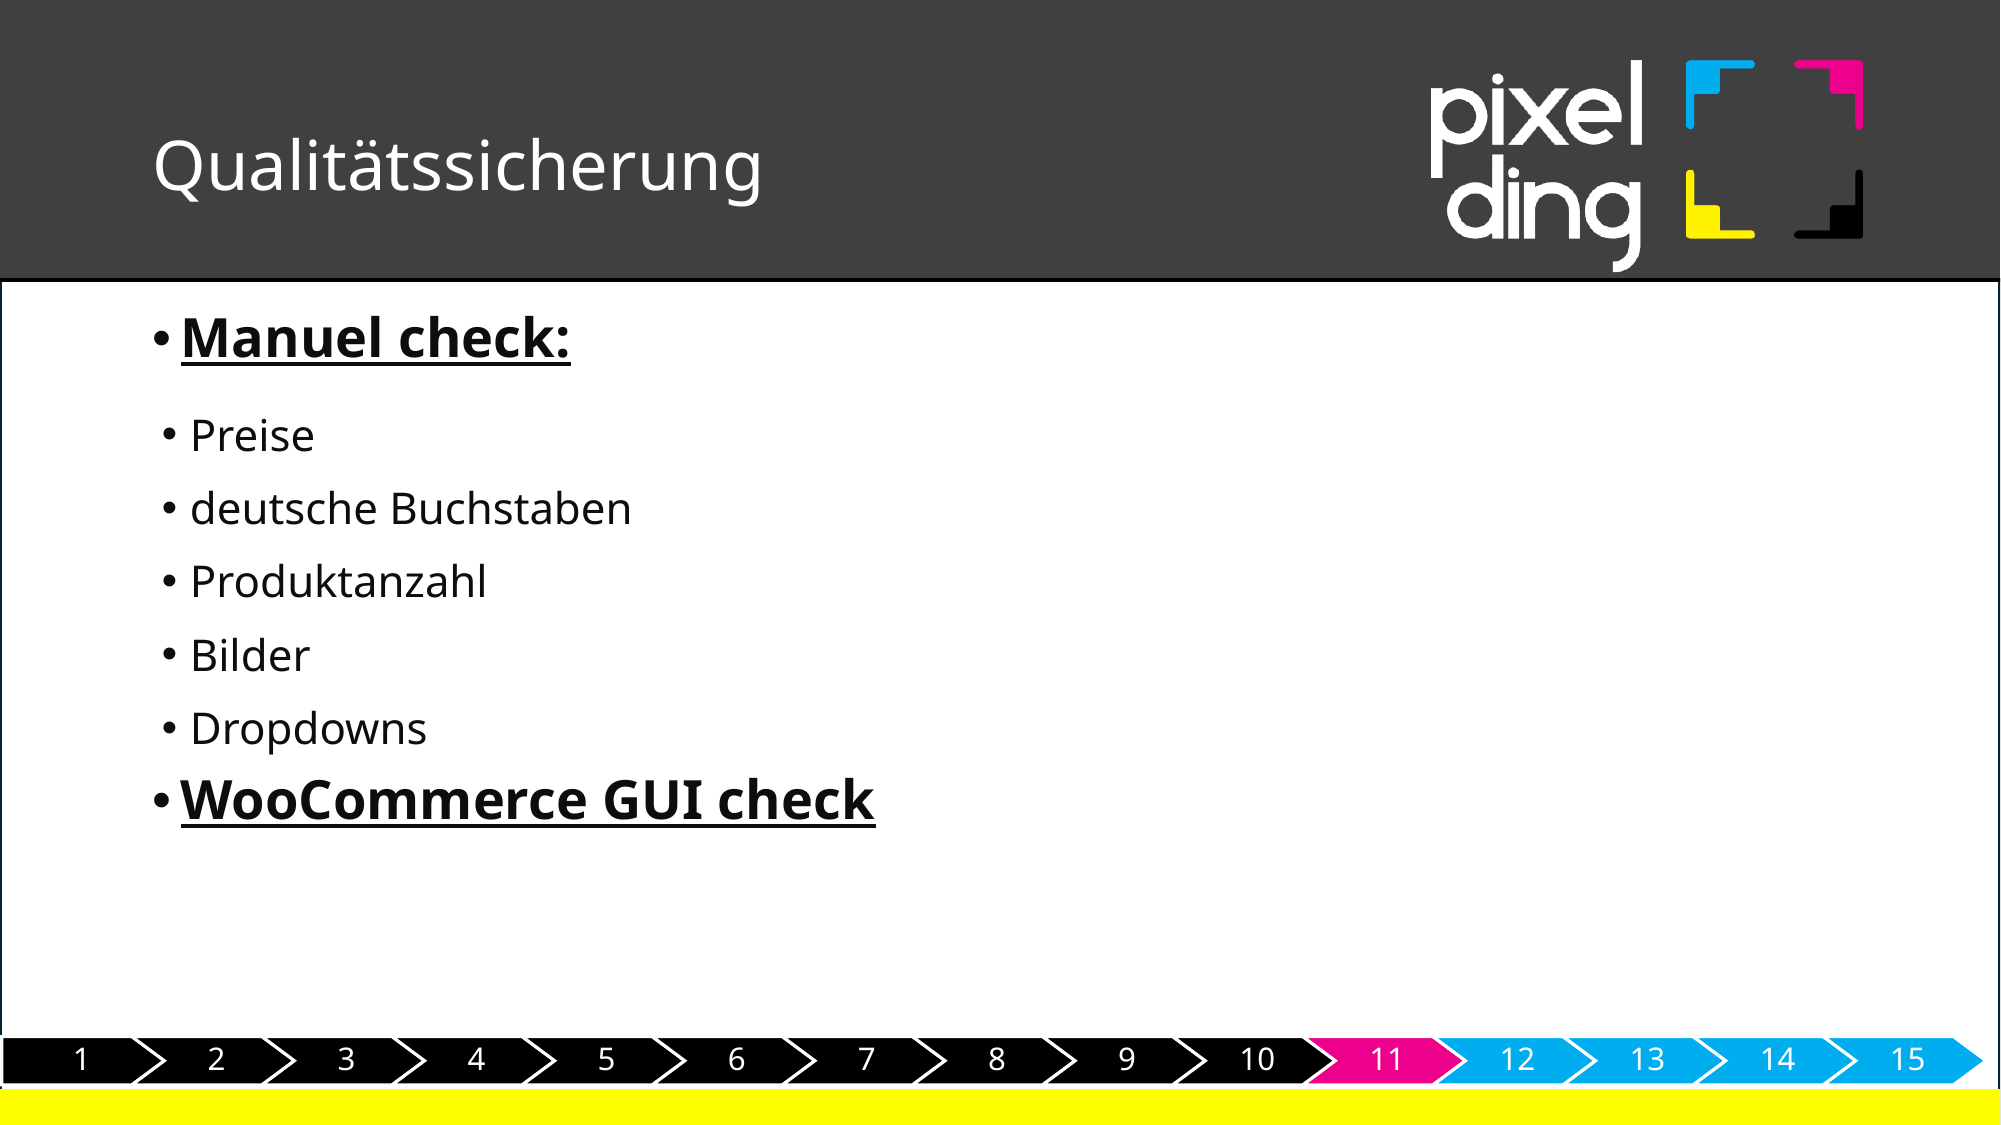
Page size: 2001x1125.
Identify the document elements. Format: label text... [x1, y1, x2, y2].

title Qualitätssicherung [137, 59, 1863, 278]
text_box [0, 1090, 2000, 1125]
list Manuel check: Preise deutsche Buchstaben Produktanzahl Bilder Dropdowns WooCommerce GUI check [137, 299, 988, 1014]
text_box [1, 1036, 1986, 1085]
